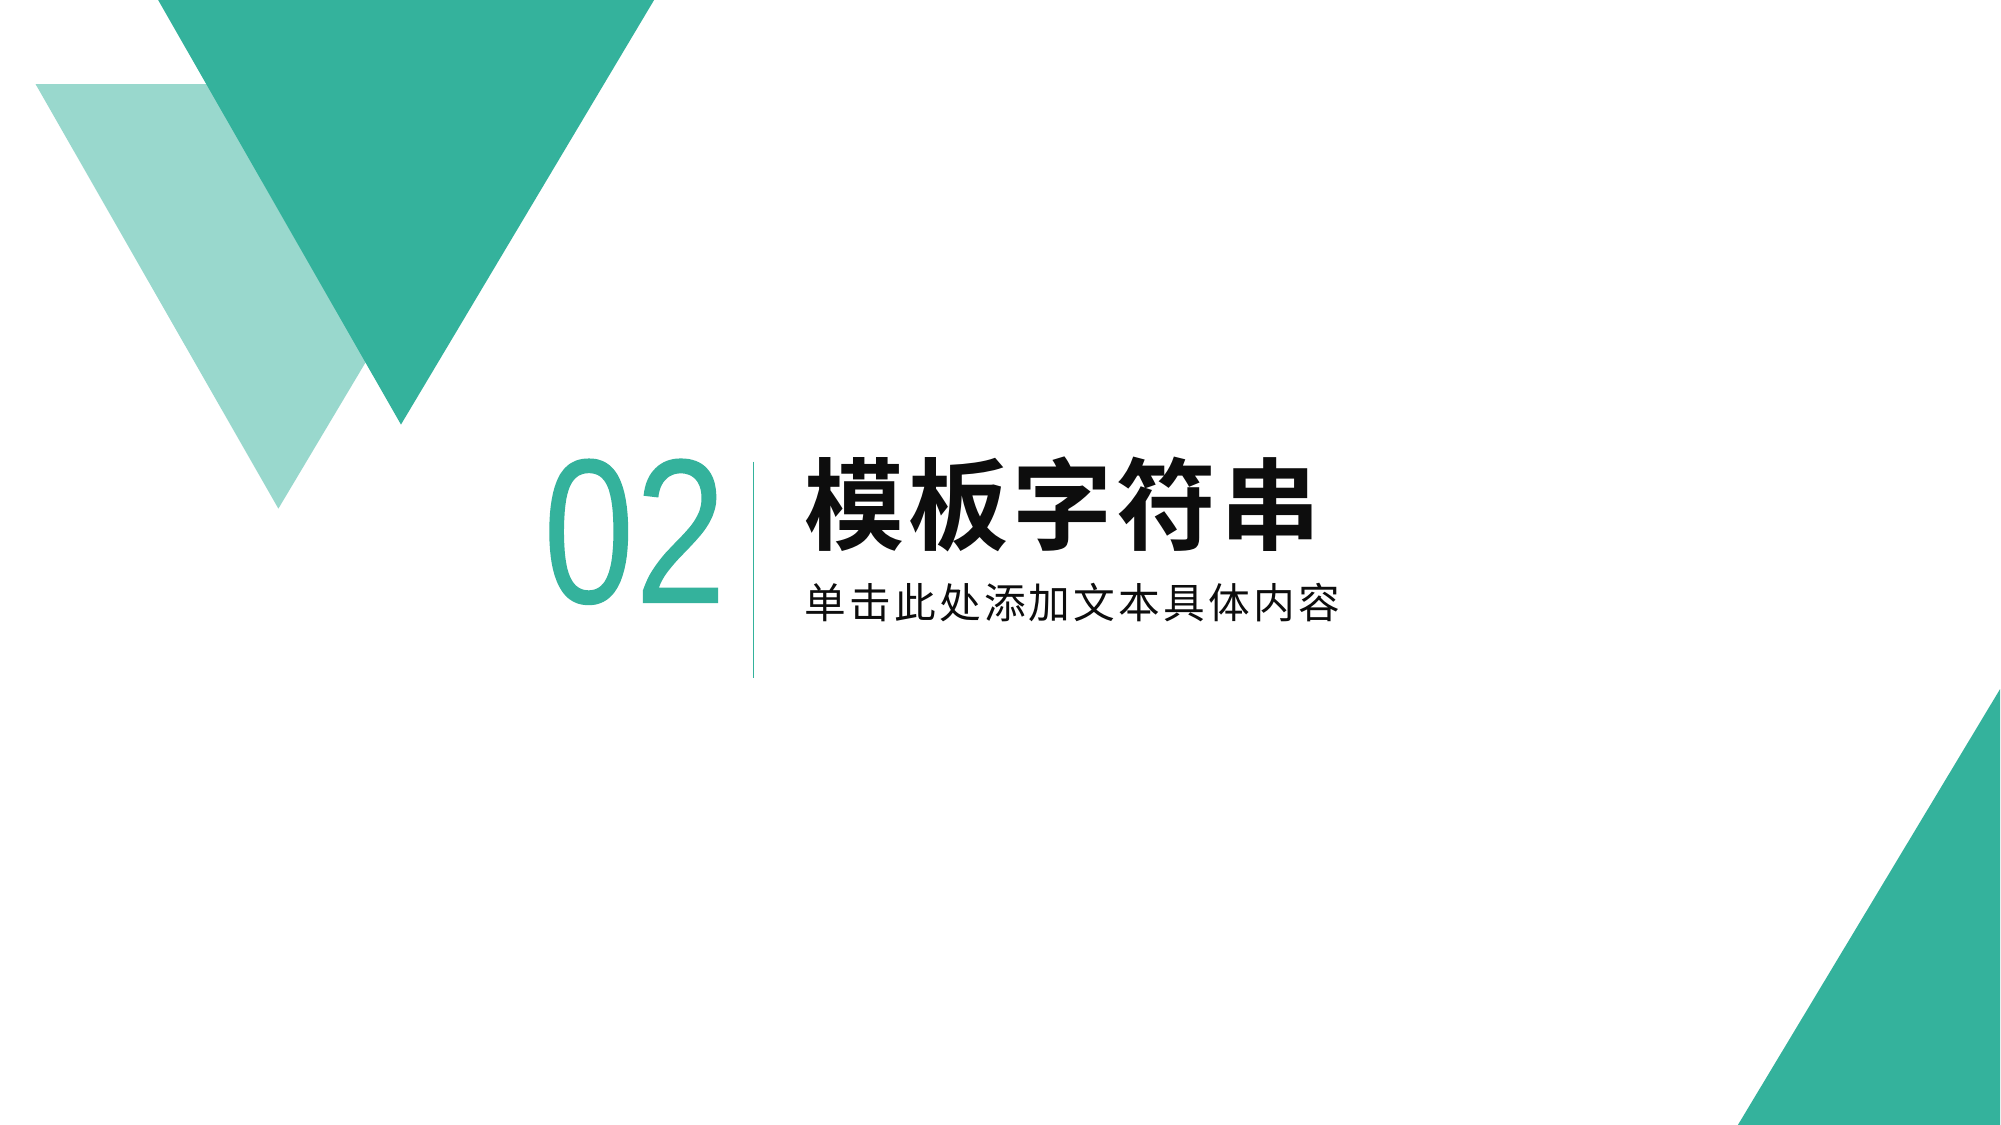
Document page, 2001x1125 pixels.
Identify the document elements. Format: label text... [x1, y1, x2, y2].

title 模板字符串 [787, 422, 1677, 570]
list 单击此处添加文本具体内容 [787, 577, 1677, 744]
